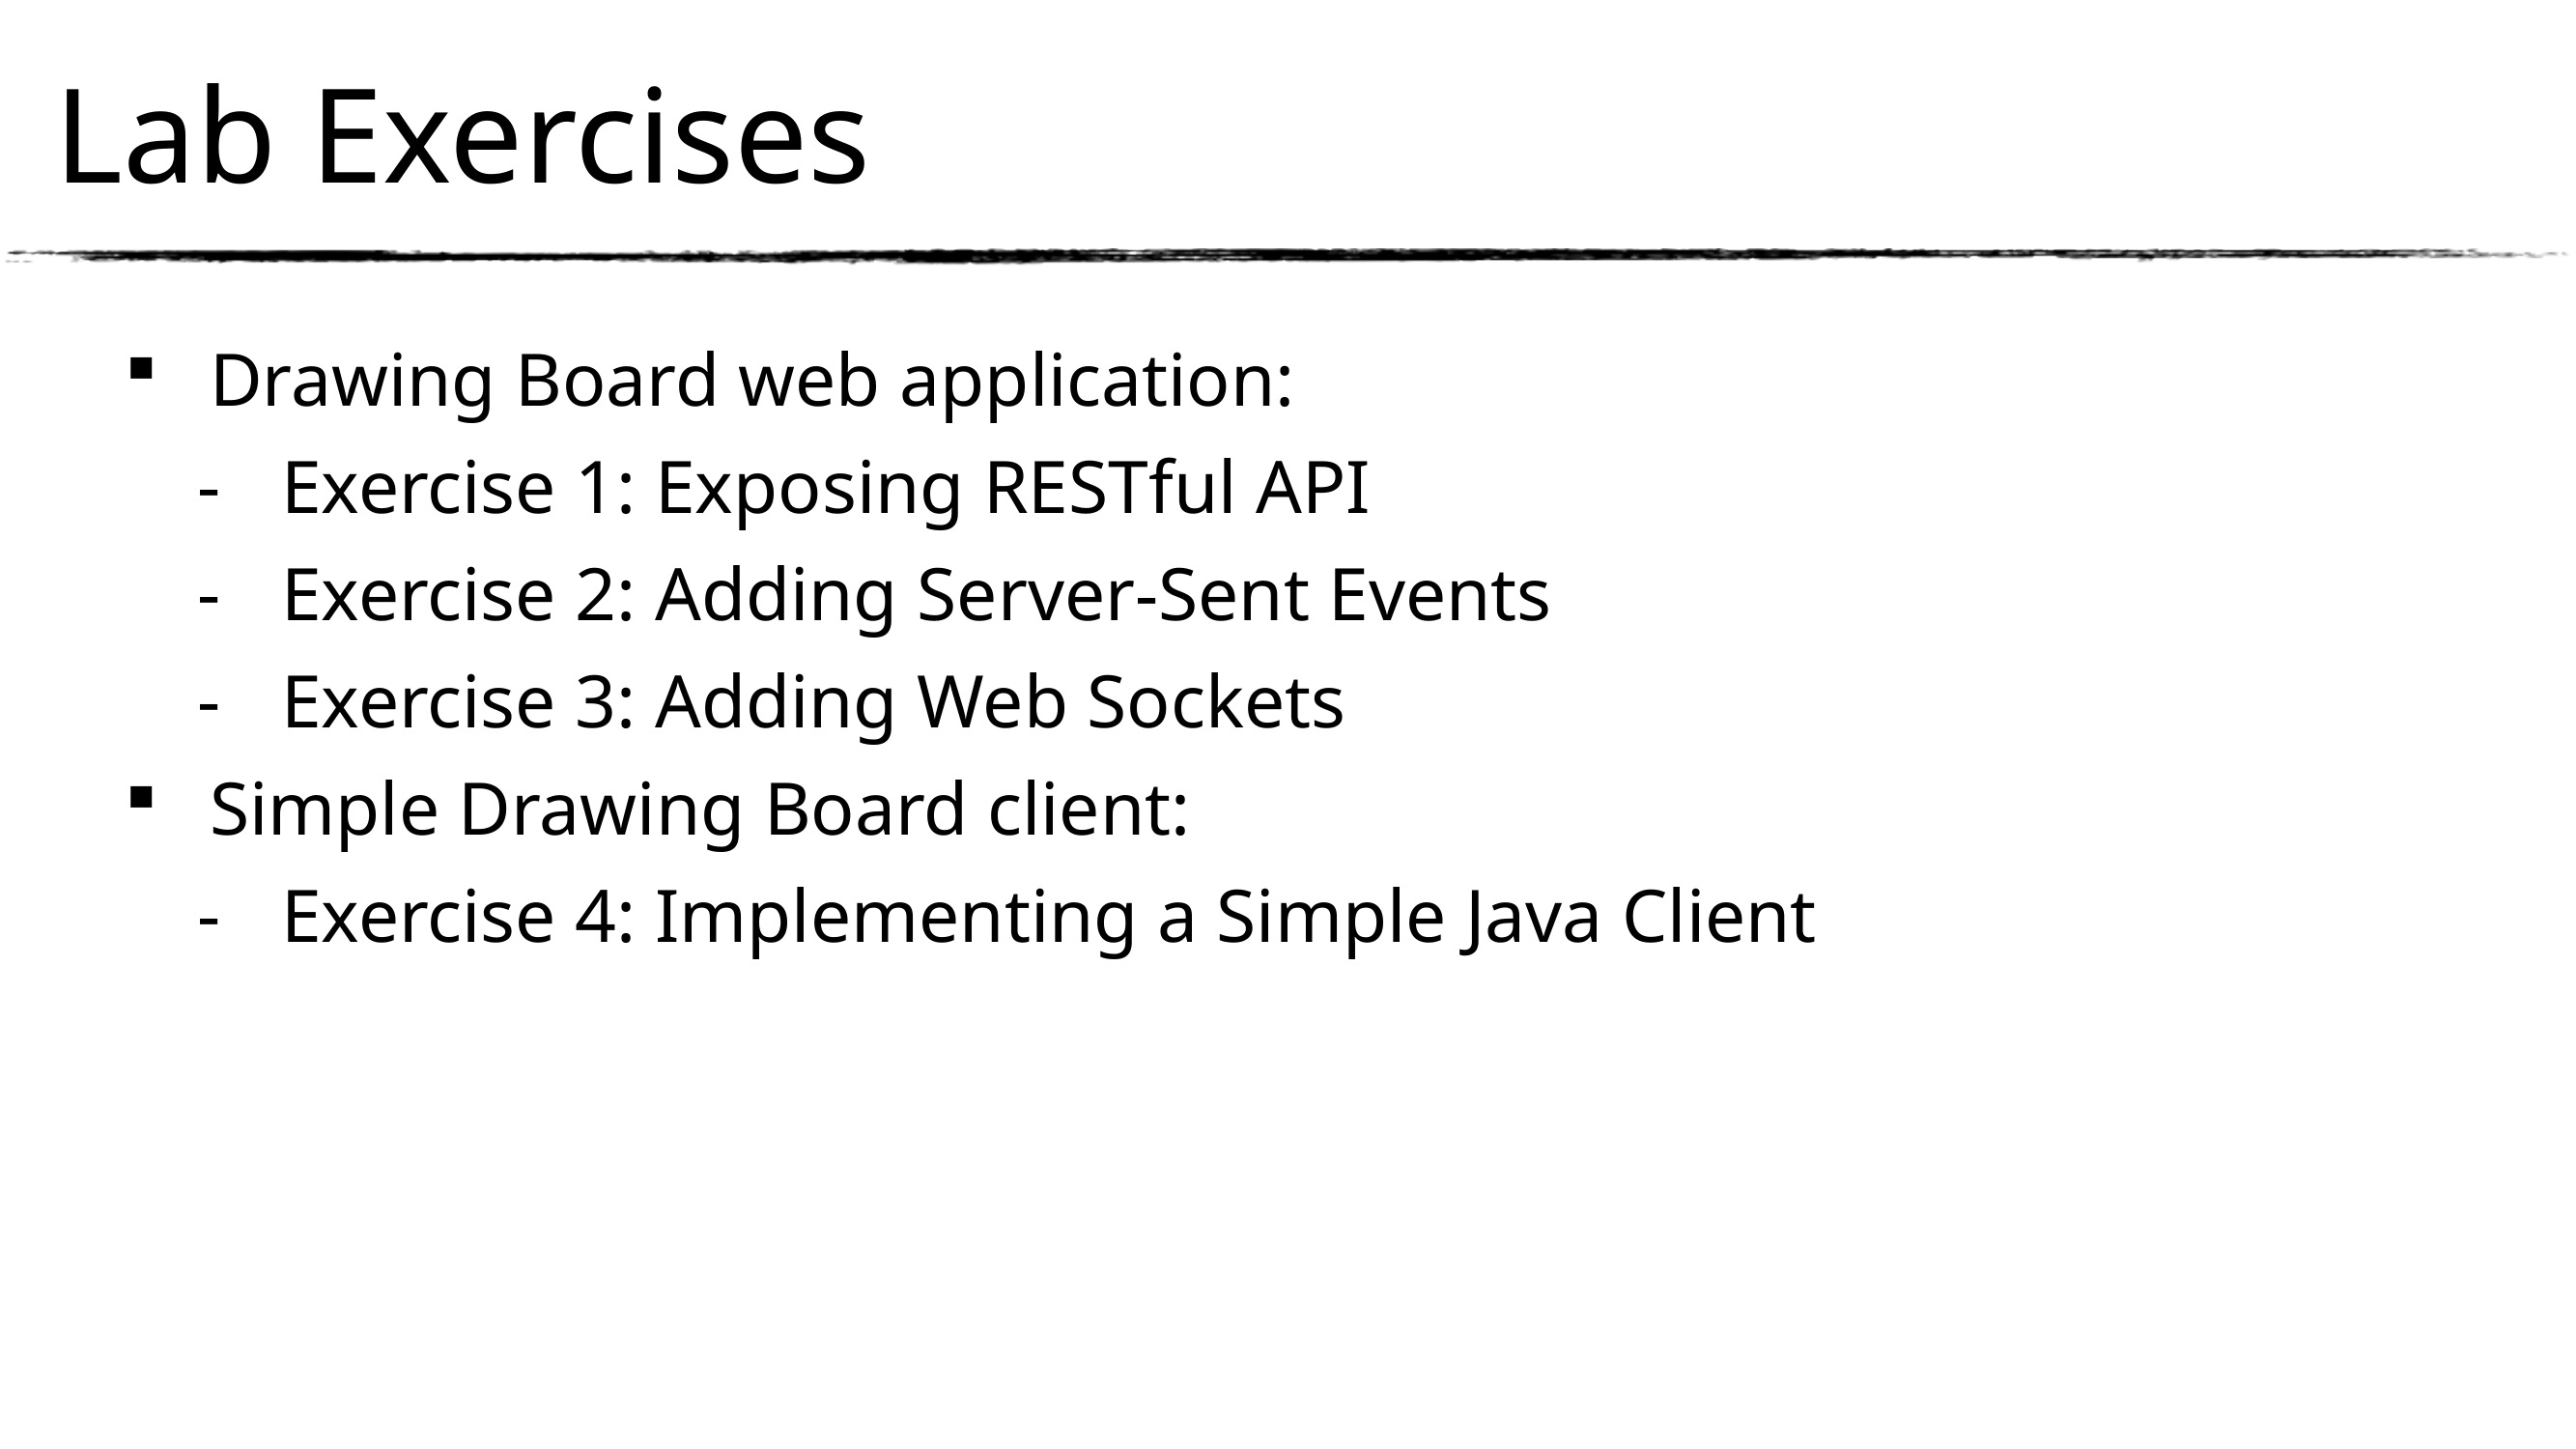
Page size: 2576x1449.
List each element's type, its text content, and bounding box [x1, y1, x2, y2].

title Lab Exercises [45, 12, 2528, 250]
list Drawing Board web application: Exercise 1: Exposing RESTful API Exercise 2: Adding Server-Sent Events Exercise 3: Adding Web Sockets Simple Drawing Board client: Exercise 4: Implementing a Simple Java Client [116, 326, 2457, 1167]
picture [0, 248, 2576, 268]
